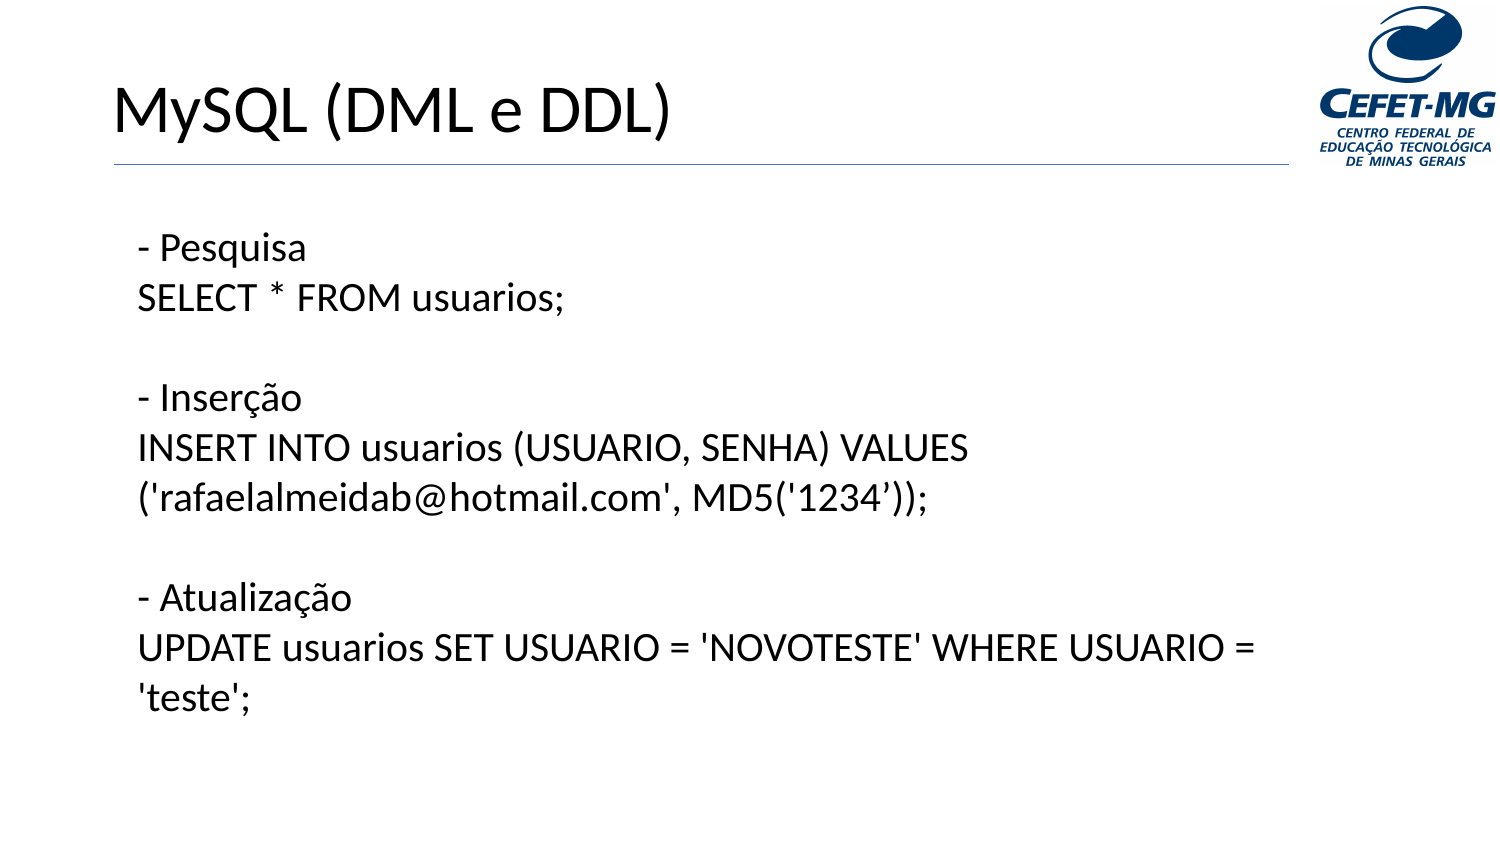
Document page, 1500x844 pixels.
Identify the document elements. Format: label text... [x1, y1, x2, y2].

text_box - Pesquisa SELECT * FROM usuarios; - Inserção INSERT INTO usuarios (USUARIO, SENHA) VALUES ('rafaelalmeidab@hotmail.com', MD5('1234’)); - Atualização UPDATE usuarios SET USUARIO = 'NOVOTESTE' WHERE USUARIO = 'teste'; [113, 213, 1354, 801]
text_box MySQL (DML e DDL) [100, 58, 842, 154]
picture [1320, 6, 1496, 166]
